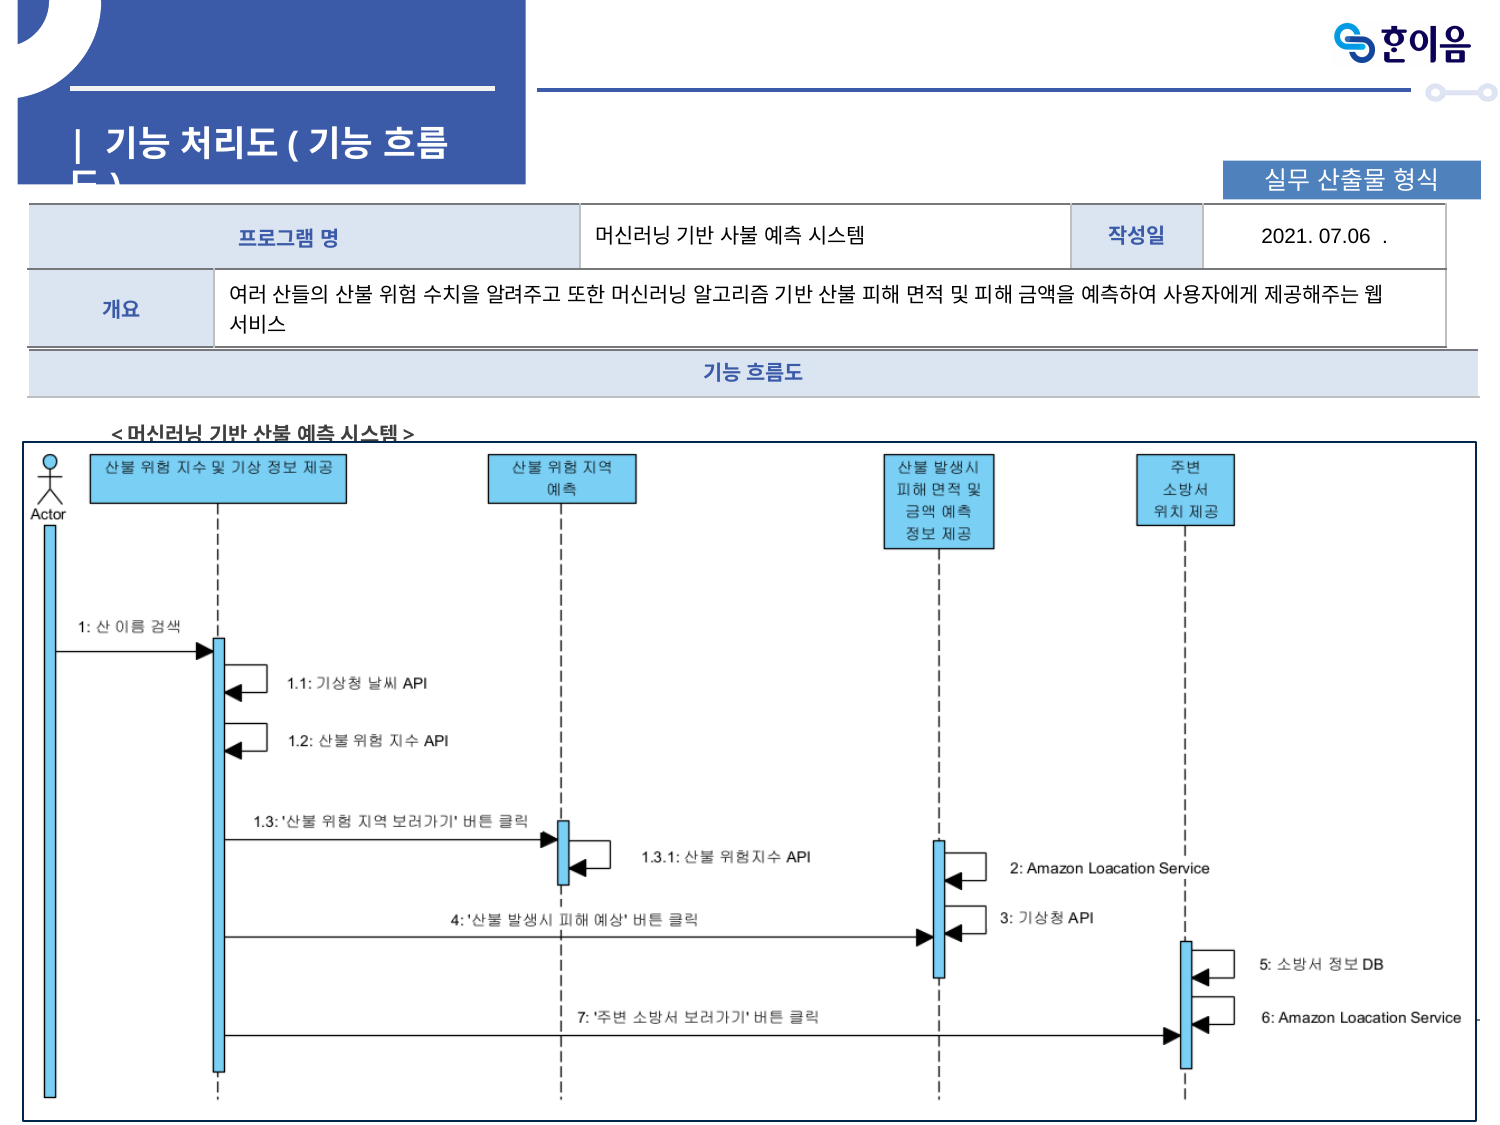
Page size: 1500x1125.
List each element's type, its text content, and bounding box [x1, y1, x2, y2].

table_header 작성일 [1072, 205, 1202, 268]
text_box 실무 산출물 형식 [1223, 160, 1481, 200]
text_box | 기능 처리도(기능 흐름도) [53, 113, 514, 163]
table_cell 여러 산들의 산불 위험 수치을 알려주고 또한 머신러닝 알고리즘 기반 산불 피해 면적 및 피해 금액을 예측하여 사용자에게 제공해주는 웹 서비스 [215, 270, 1445, 346]
table_cell [29, 398, 1478, 445]
picture [23, 442, 1476, 1121]
text_box [1, 1, 100, 97]
text_box <머신러닝 기반 산불 예측 시스템> [96, 408, 912, 441]
table_header 머신러닝 기반 사불 예측 시스템 [581, 205, 1070, 268]
table_header 프로그램 명 [29, 205, 579, 268]
table_cell 개요 [29, 270, 213, 346]
picture [1331, 20, 1474, 67]
text_box [17, 0, 526, 185]
picture [1422, 77, 1499, 105]
table_header 2021. 07.06 . [1204, 205, 1445, 268]
table_header 기능 흐름도 [29, 351, 1478, 396]
